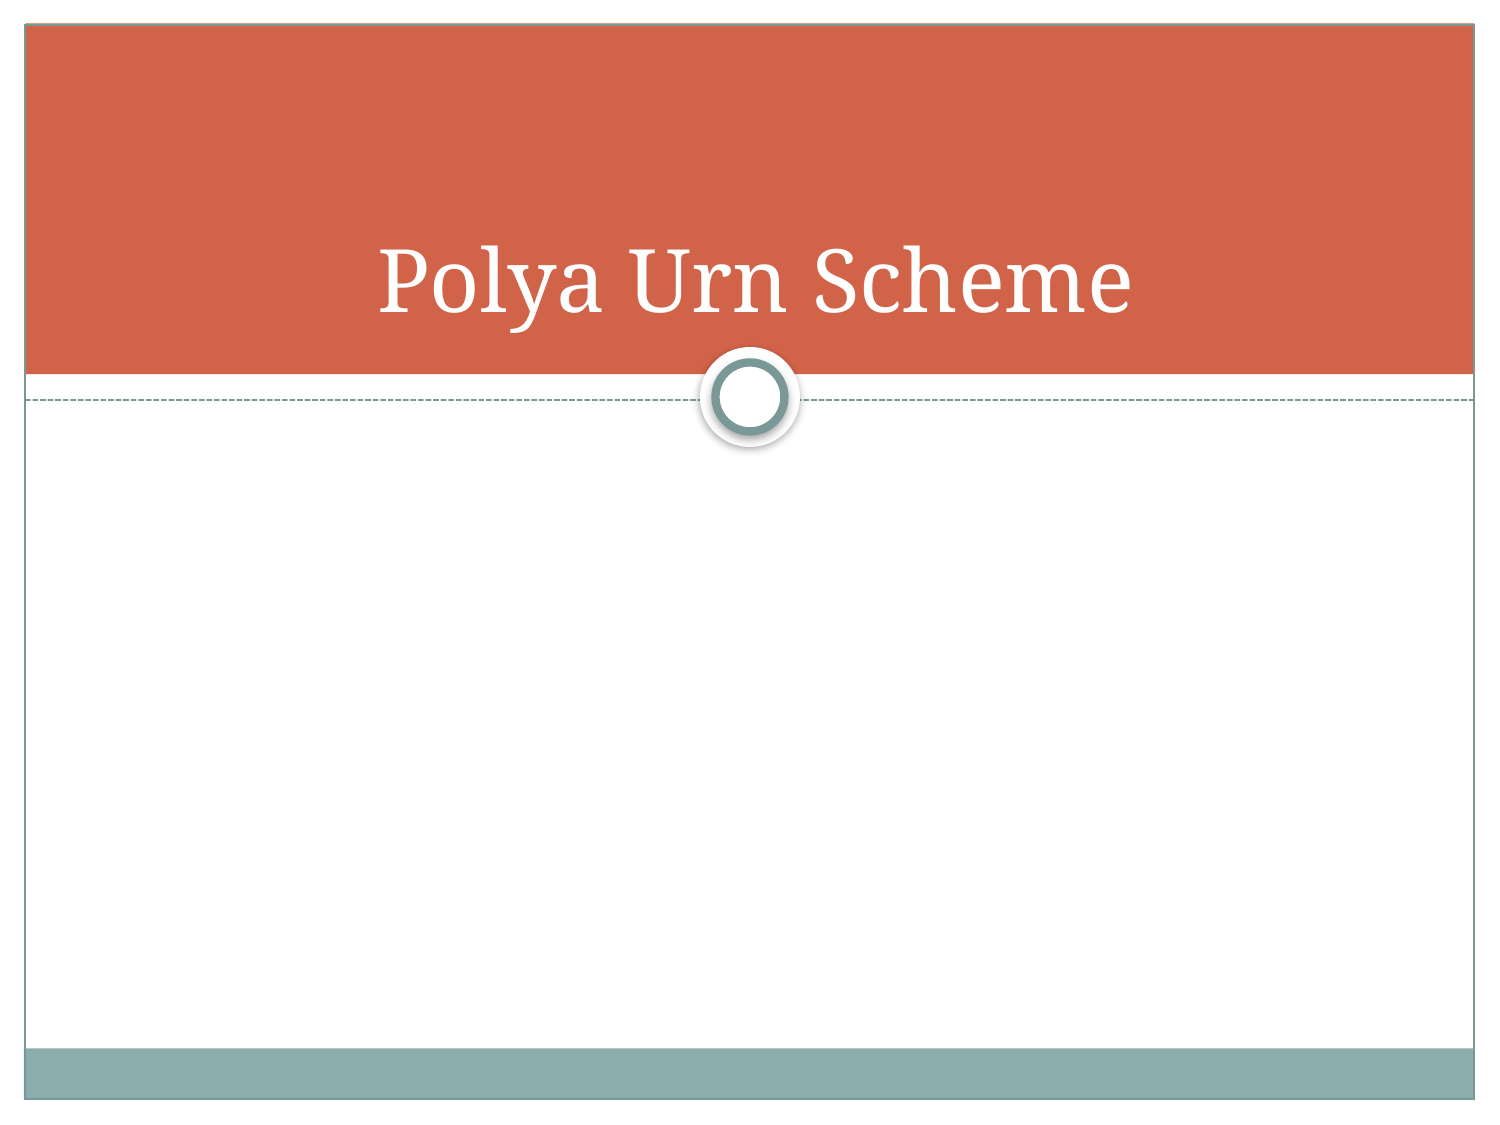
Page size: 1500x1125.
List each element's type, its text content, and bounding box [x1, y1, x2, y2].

title Polya Urn Scheme [118, 87, 1394, 338]
